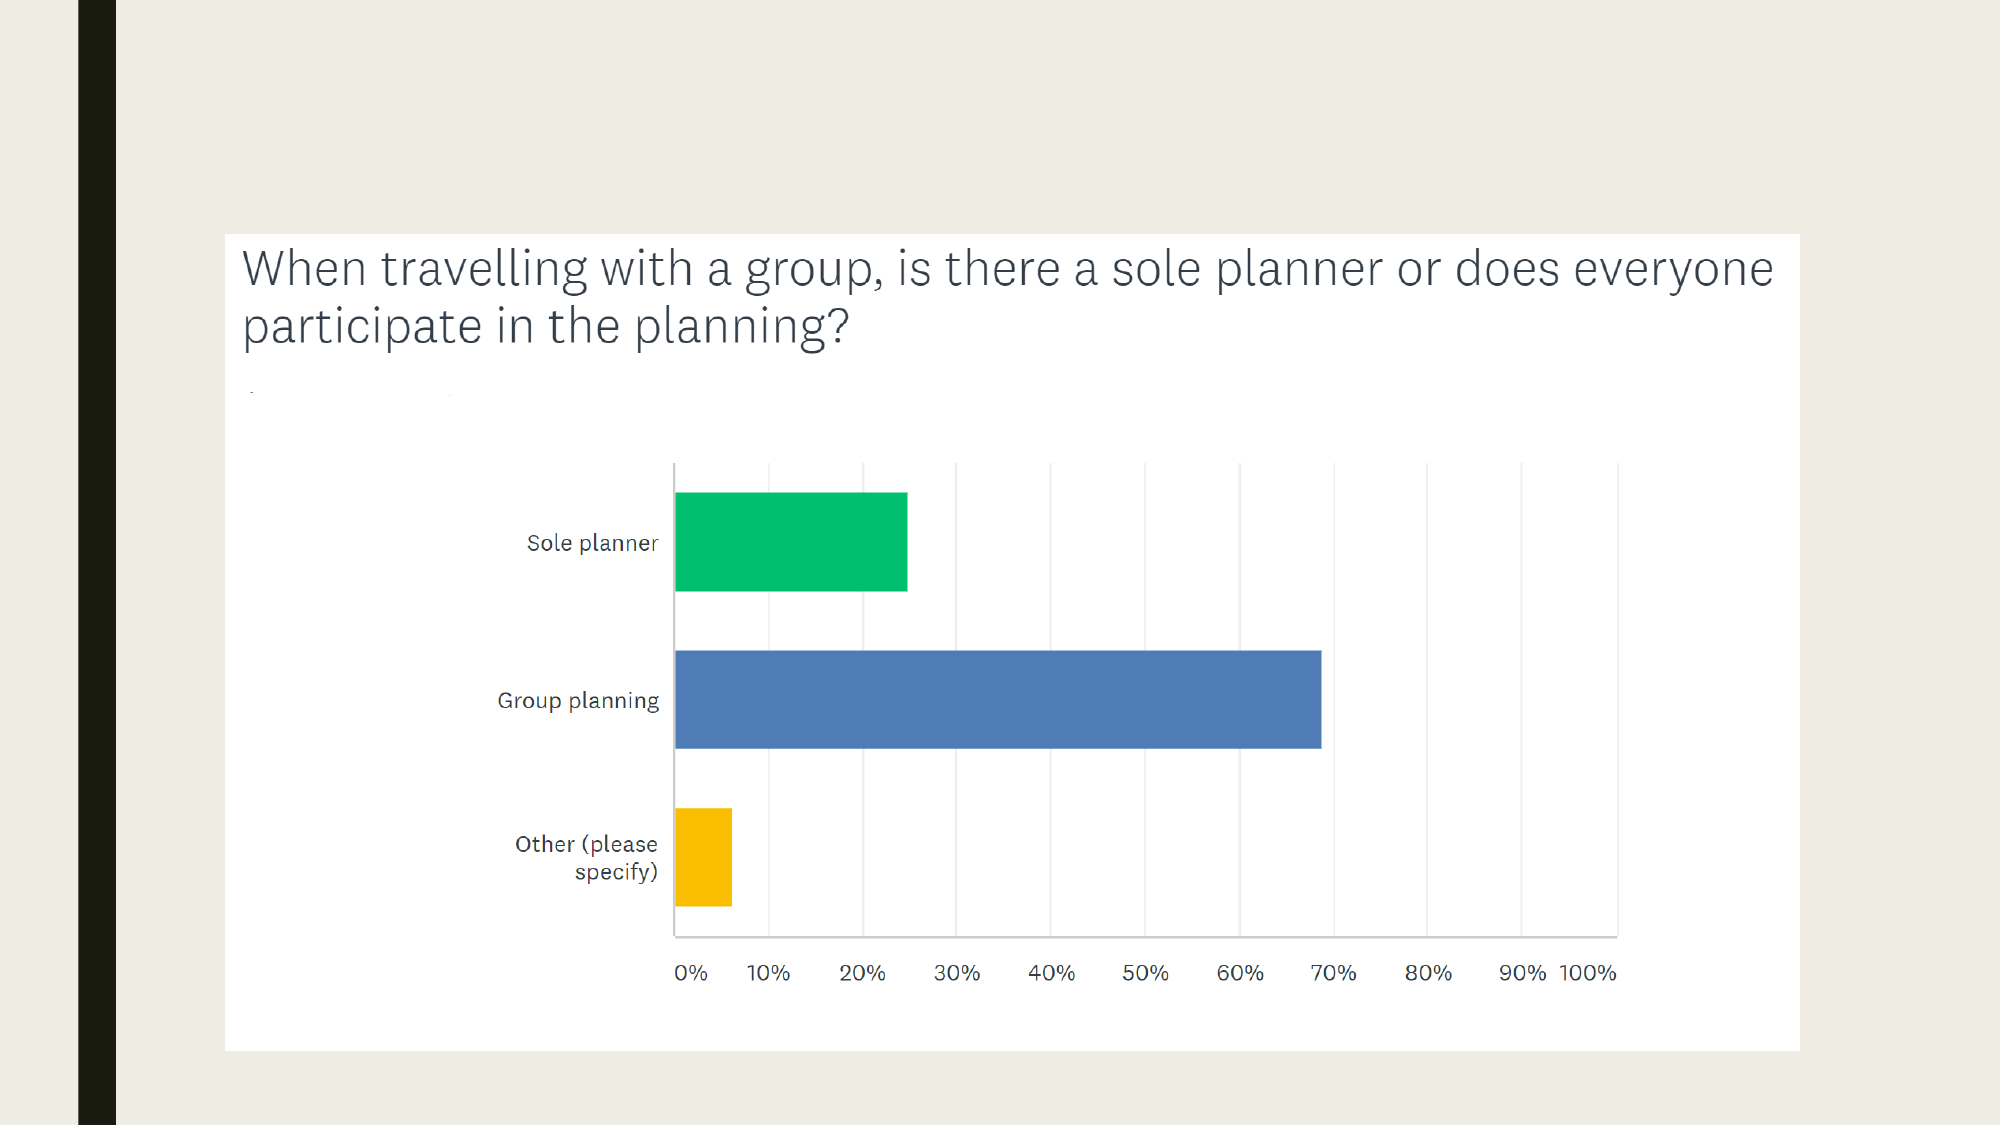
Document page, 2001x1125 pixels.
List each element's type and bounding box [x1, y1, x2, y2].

list [224, 234, 1800, 1052]
